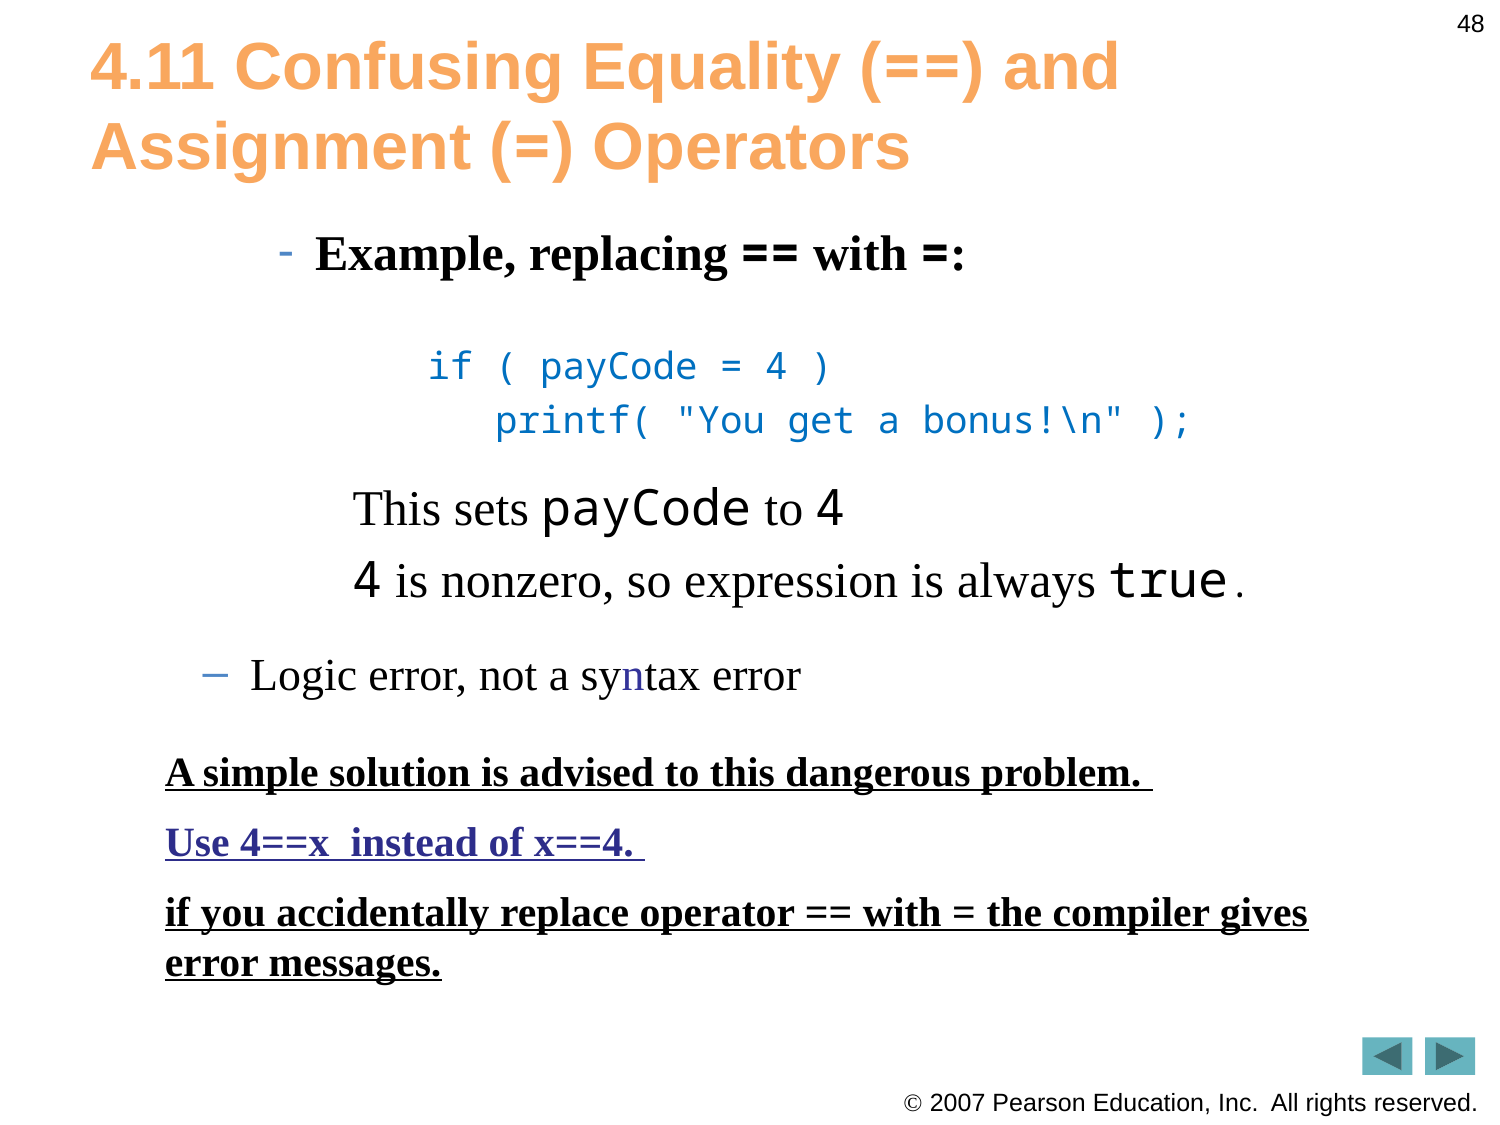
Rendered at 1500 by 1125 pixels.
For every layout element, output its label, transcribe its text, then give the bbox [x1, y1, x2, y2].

title 4.11 Confusing Equality (==) and Assignment (=) Operators [75, 12, 1425, 200]
text_box A simple solution is advised to this dangerous problem. Use 4==x instead of x==4. if you accidentally replace operator == with = the compiler gives error messages. [150, 737, 1325, 993]
list Example, replacing == with =: if ( payCode = 4 ) printf( "You get a bonus!\n" ); This sets payCode to 4 4 is nonzero, so expression is always true. Logic error, not a syntax error [112, 212, 1425, 725]
slide_number 48 [1149, 0, 1500, 79]
